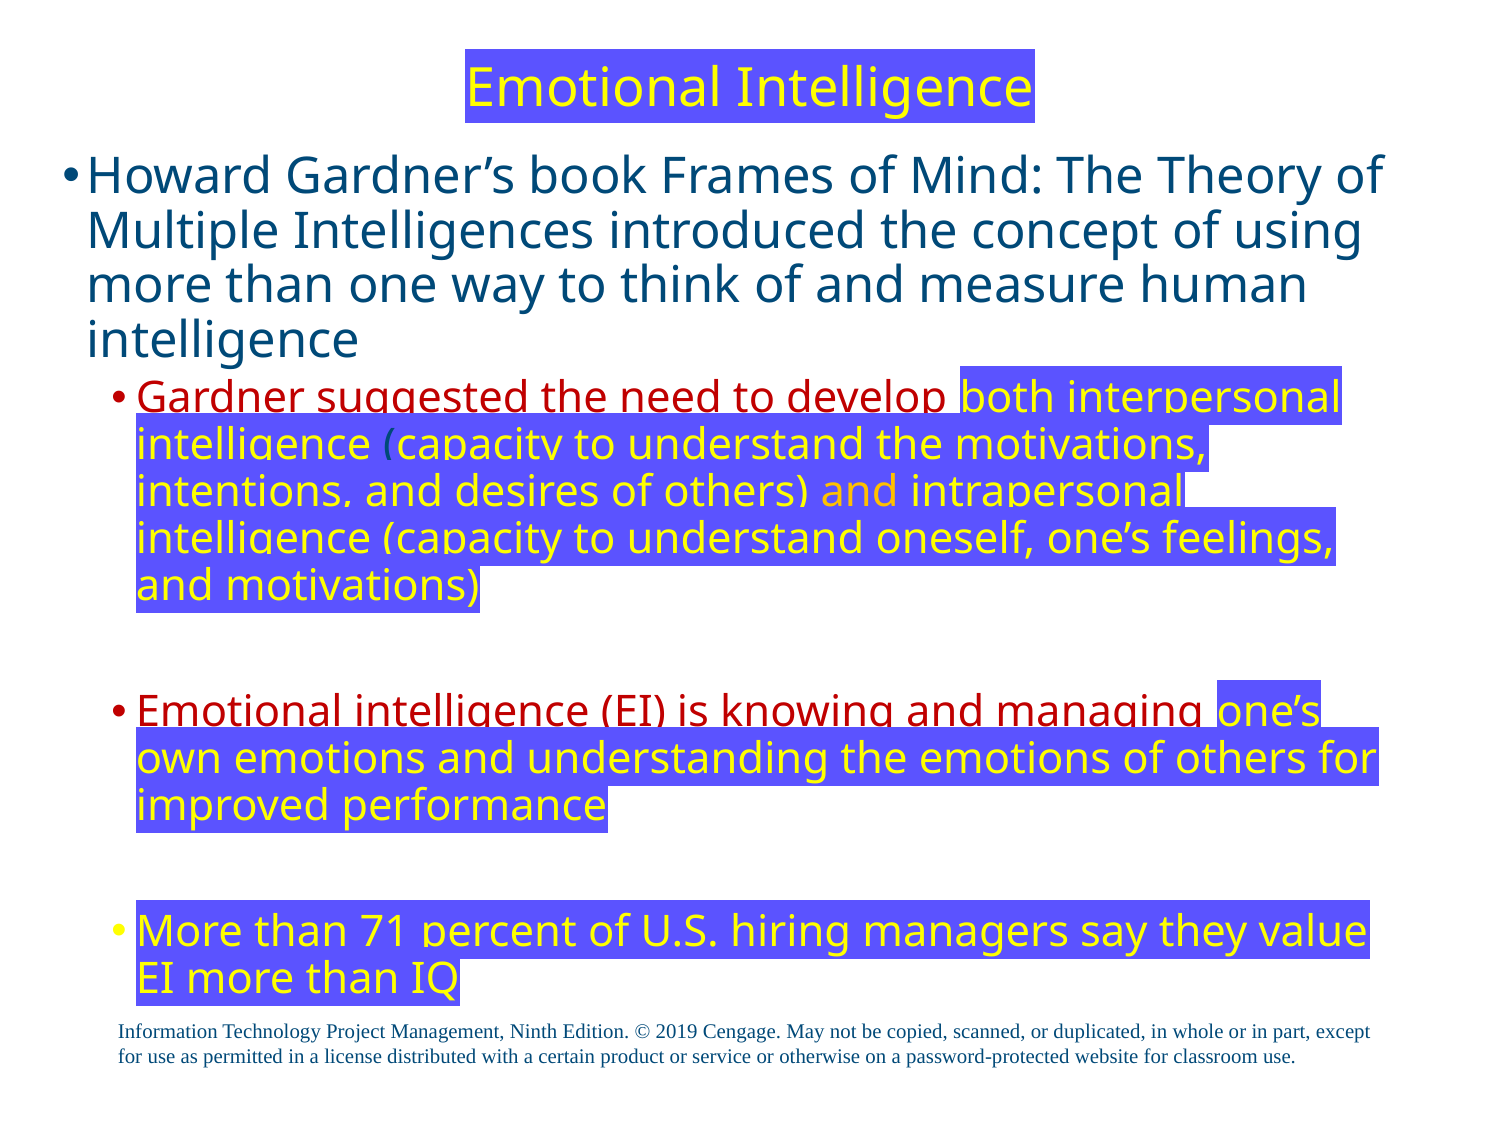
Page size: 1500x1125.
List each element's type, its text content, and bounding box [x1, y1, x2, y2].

footer Information Technology Project Management, Ninth Edition. © 2019 Cengage. May not be copied, scanned, or duplicated, in whole or in part, except for use as permitted in a license distributed with a certain product or service or otherwise on a password-protected website for classroom use. [103, 1009, 1397, 1070]
title Emotional Intelligence [103, 59, 1397, 149]
list Howard Gardner’s book Frames of Mind: The Theory of Multiple Intelligences introduced the concept of using more than one way to think of and measure human intelligence Gardner suggested the need to develop both interpersonal intelligence (capacity to understand the motivations, intentions, and desires of others) and intrapersonal intelligence (capacity to understand oneself, one’s feelings, and motivations) Emotional intelligence (EI) is knowing and managing one’s own emotions and understanding the emotions of others for improved performance More than 71 percent of U.S. hiring managers say they value EI more than IQ [62, 149, 1397, 1014]
